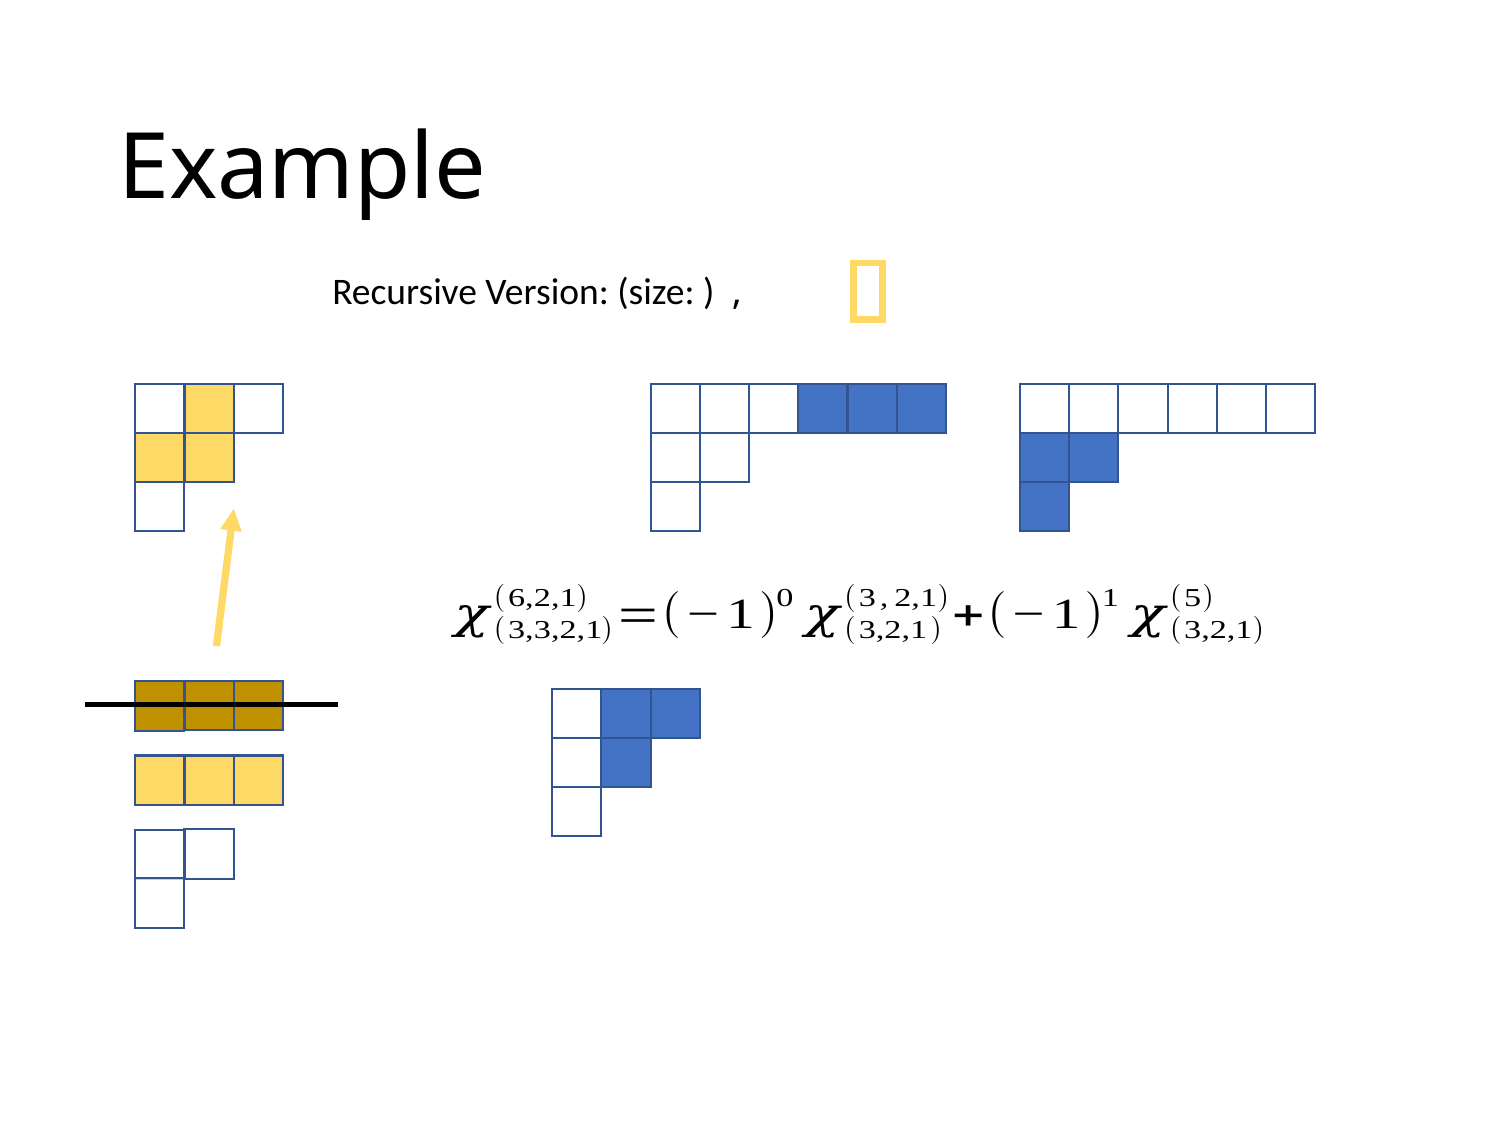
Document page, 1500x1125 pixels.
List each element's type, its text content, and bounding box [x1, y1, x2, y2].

text_box [551, 737, 600, 786]
text_box [134, 432, 183, 481]
text_box [797, 383, 847, 434]
text_box [233, 680, 284, 702]
text_box [896, 383, 947, 434]
text_box [134, 877, 185, 929]
text_box [650, 383, 699, 432]
text_box [183, 828, 235, 880]
title Example [103, 59, 1397, 278]
text_box [850, 260, 885, 322]
text_box [134, 383, 183, 432]
text_box [600, 688, 650, 737]
text_box [134, 754, 183, 806]
text_box [1019, 481, 1070, 532]
text_box [551, 786, 602, 837]
text_box [183, 383, 233, 432]
text_box [1019, 383, 1068, 432]
text_box [1167, 383, 1216, 434]
text_box [748, 383, 797, 434]
text_box [183, 754, 233, 806]
text_box [134, 680, 183, 702]
text_box [233, 383, 284, 434]
text_box [183, 680, 233, 702]
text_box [216, 508, 234, 647]
text_box [183, 432, 235, 483]
text_box [650, 432, 699, 481]
text_box [134, 829, 183, 877]
text_box [1068, 432, 1119, 483]
text_box [233, 707, 284, 731]
text_box [650, 481, 701, 532]
text_box [1216, 383, 1265, 434]
text_box [699, 383, 748, 432]
text_box [233, 754, 284, 806]
text_box [134, 707, 185, 732]
text_box [1265, 383, 1316, 434]
text_box [134, 481, 185, 532]
text_box [699, 432, 750, 483]
text_box [650, 688, 701, 739]
text_box [183, 707, 233, 731]
text_box [551, 688, 600, 737]
text_box [600, 737, 652, 788]
text_box [847, 383, 896, 434]
text_box [1019, 432, 1068, 481]
text_box [1068, 383, 1117, 432]
text_box [1117, 383, 1167, 434]
